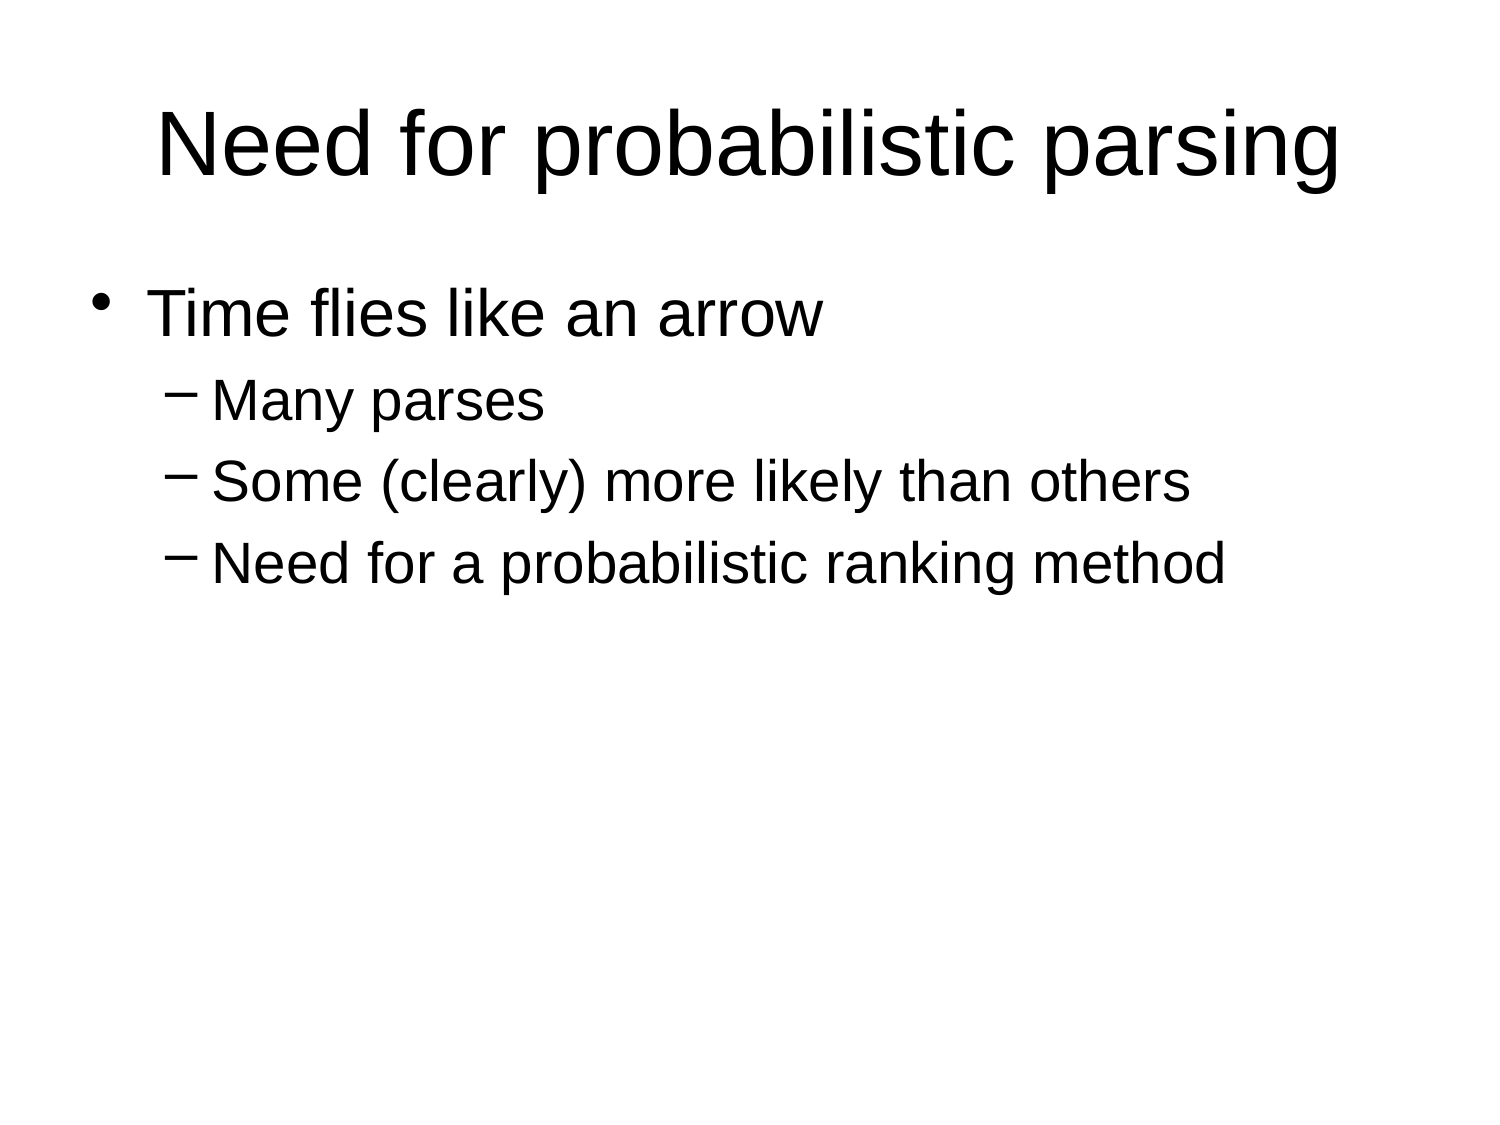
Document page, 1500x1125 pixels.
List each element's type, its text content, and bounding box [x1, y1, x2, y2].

title Need for probabilistic parsing [75, 45, 1425, 233]
list Time flies like an arrow Many parses Some (clearly) more likely than others Need for a probabilistic ranking method [75, 262, 1425, 1005]
